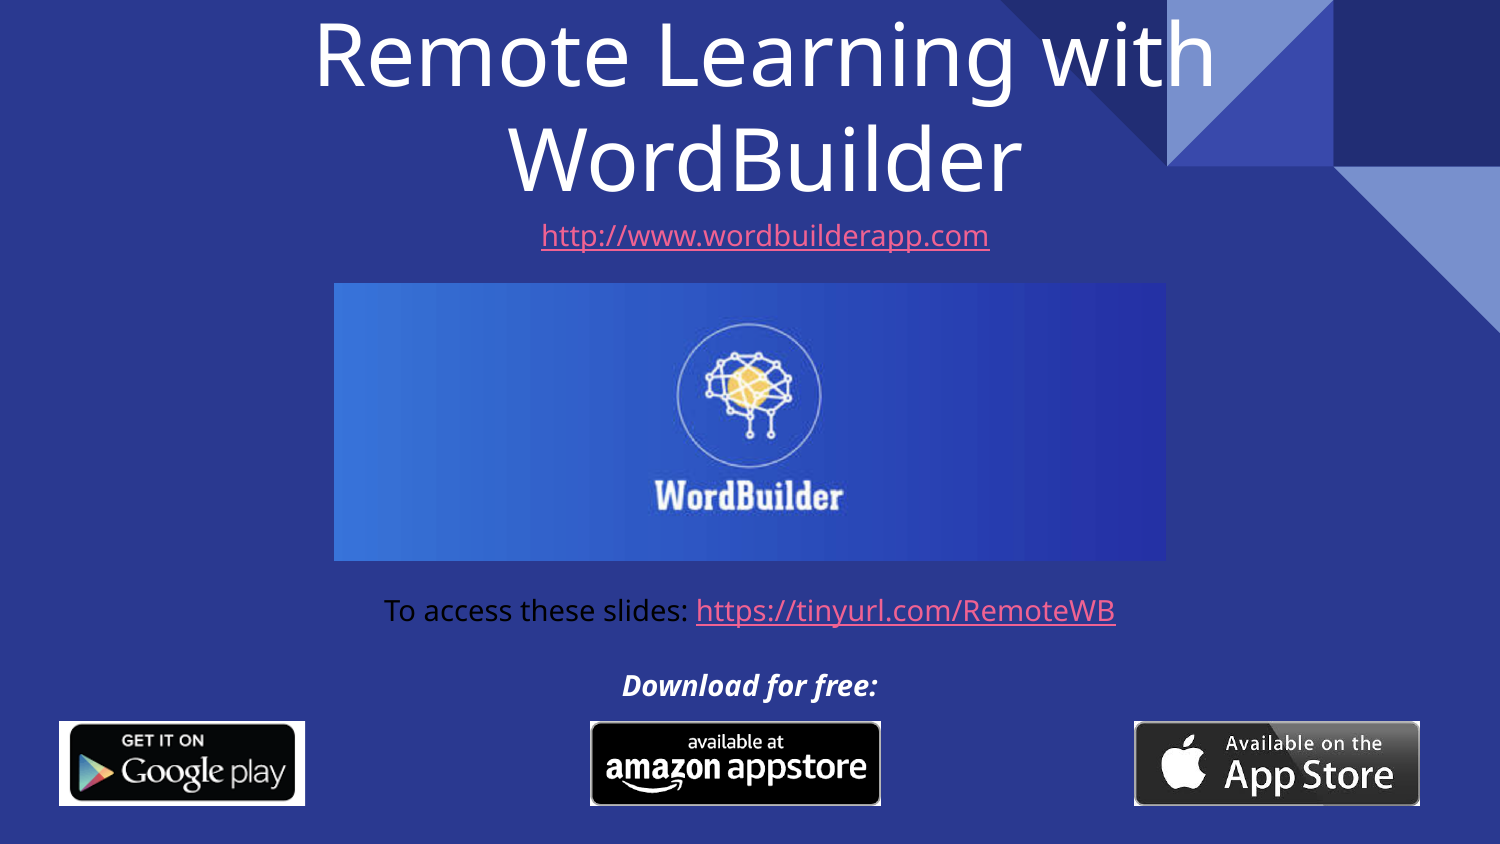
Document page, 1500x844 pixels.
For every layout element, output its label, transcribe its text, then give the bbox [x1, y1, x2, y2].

picture [334, 282, 1166, 561]
picture [1133, 721, 1421, 807]
title Remote Learning with WordBuilder [90, 86, 1440, 225]
text_box http://www.wordbuilderapp.com [396, 202, 1134, 281]
picture [590, 721, 881, 807]
text_box To access these slides: https://tinyurl.com/RemoteWB Download for free: [178, 542, 1322, 676]
picture [58, 721, 306, 807]
